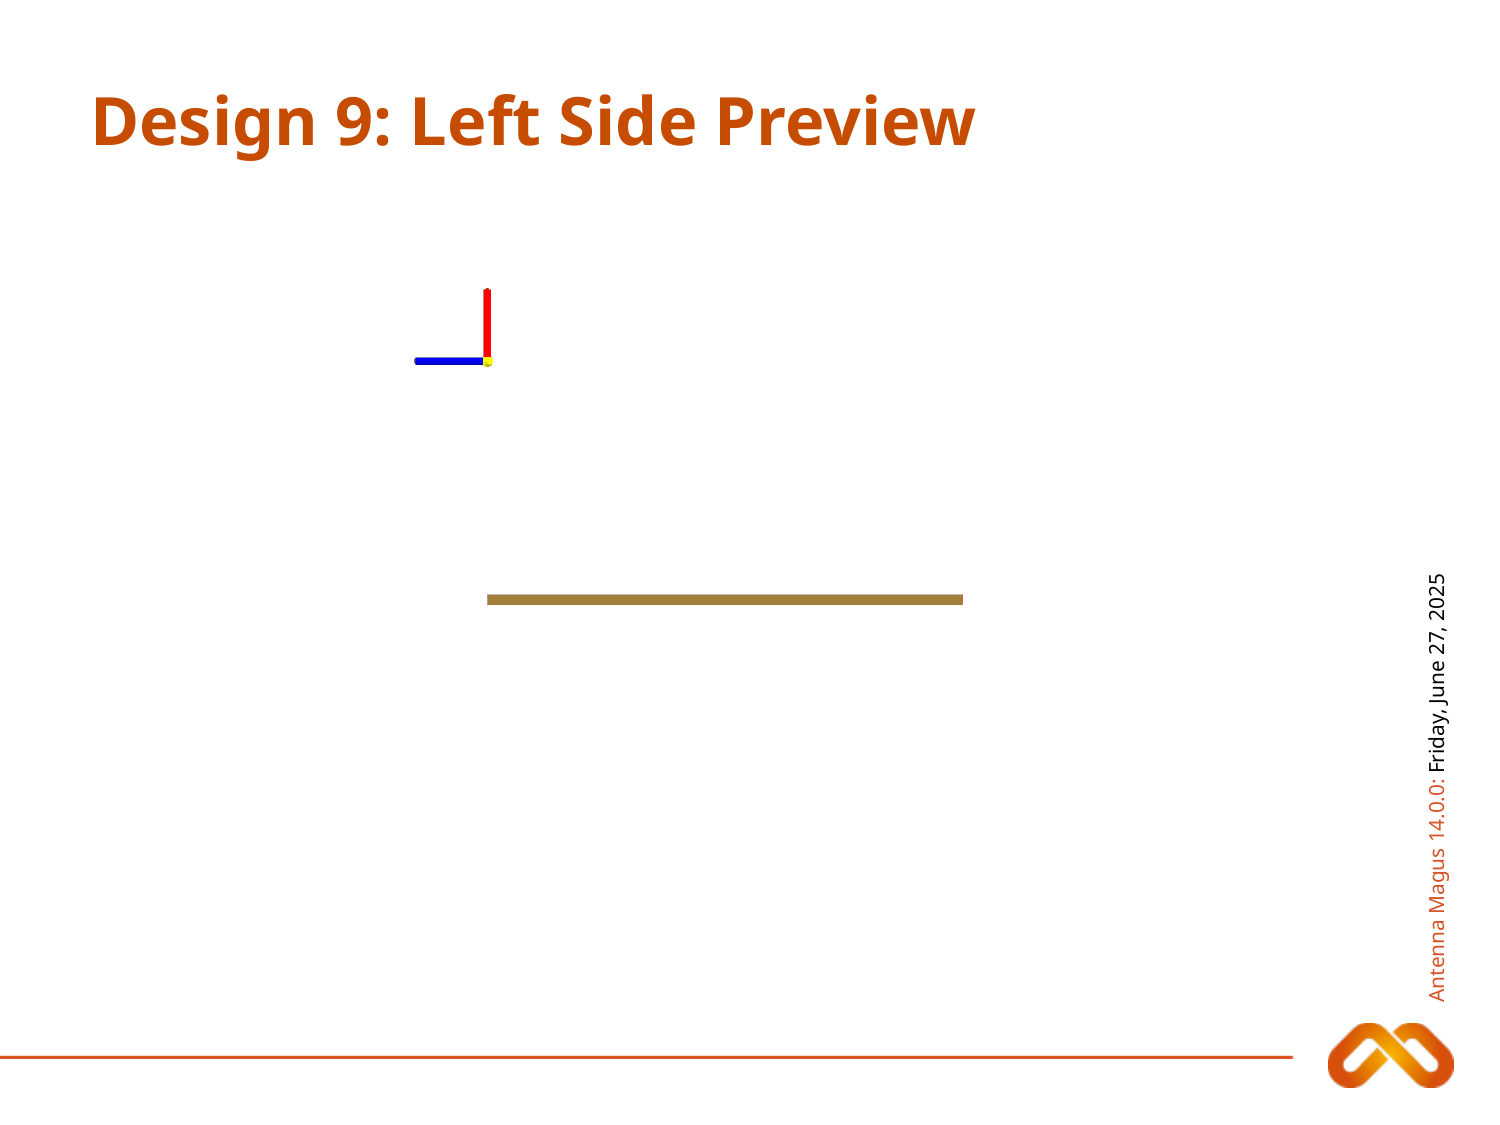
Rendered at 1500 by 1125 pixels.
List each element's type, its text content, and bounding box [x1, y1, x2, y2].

picture [1328, 1023, 1454, 1088]
picture [0, 902, 1294, 1059]
title Design 9: Left Side Preview [74, 24, 1426, 213]
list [412, 286, 1038, 912]
